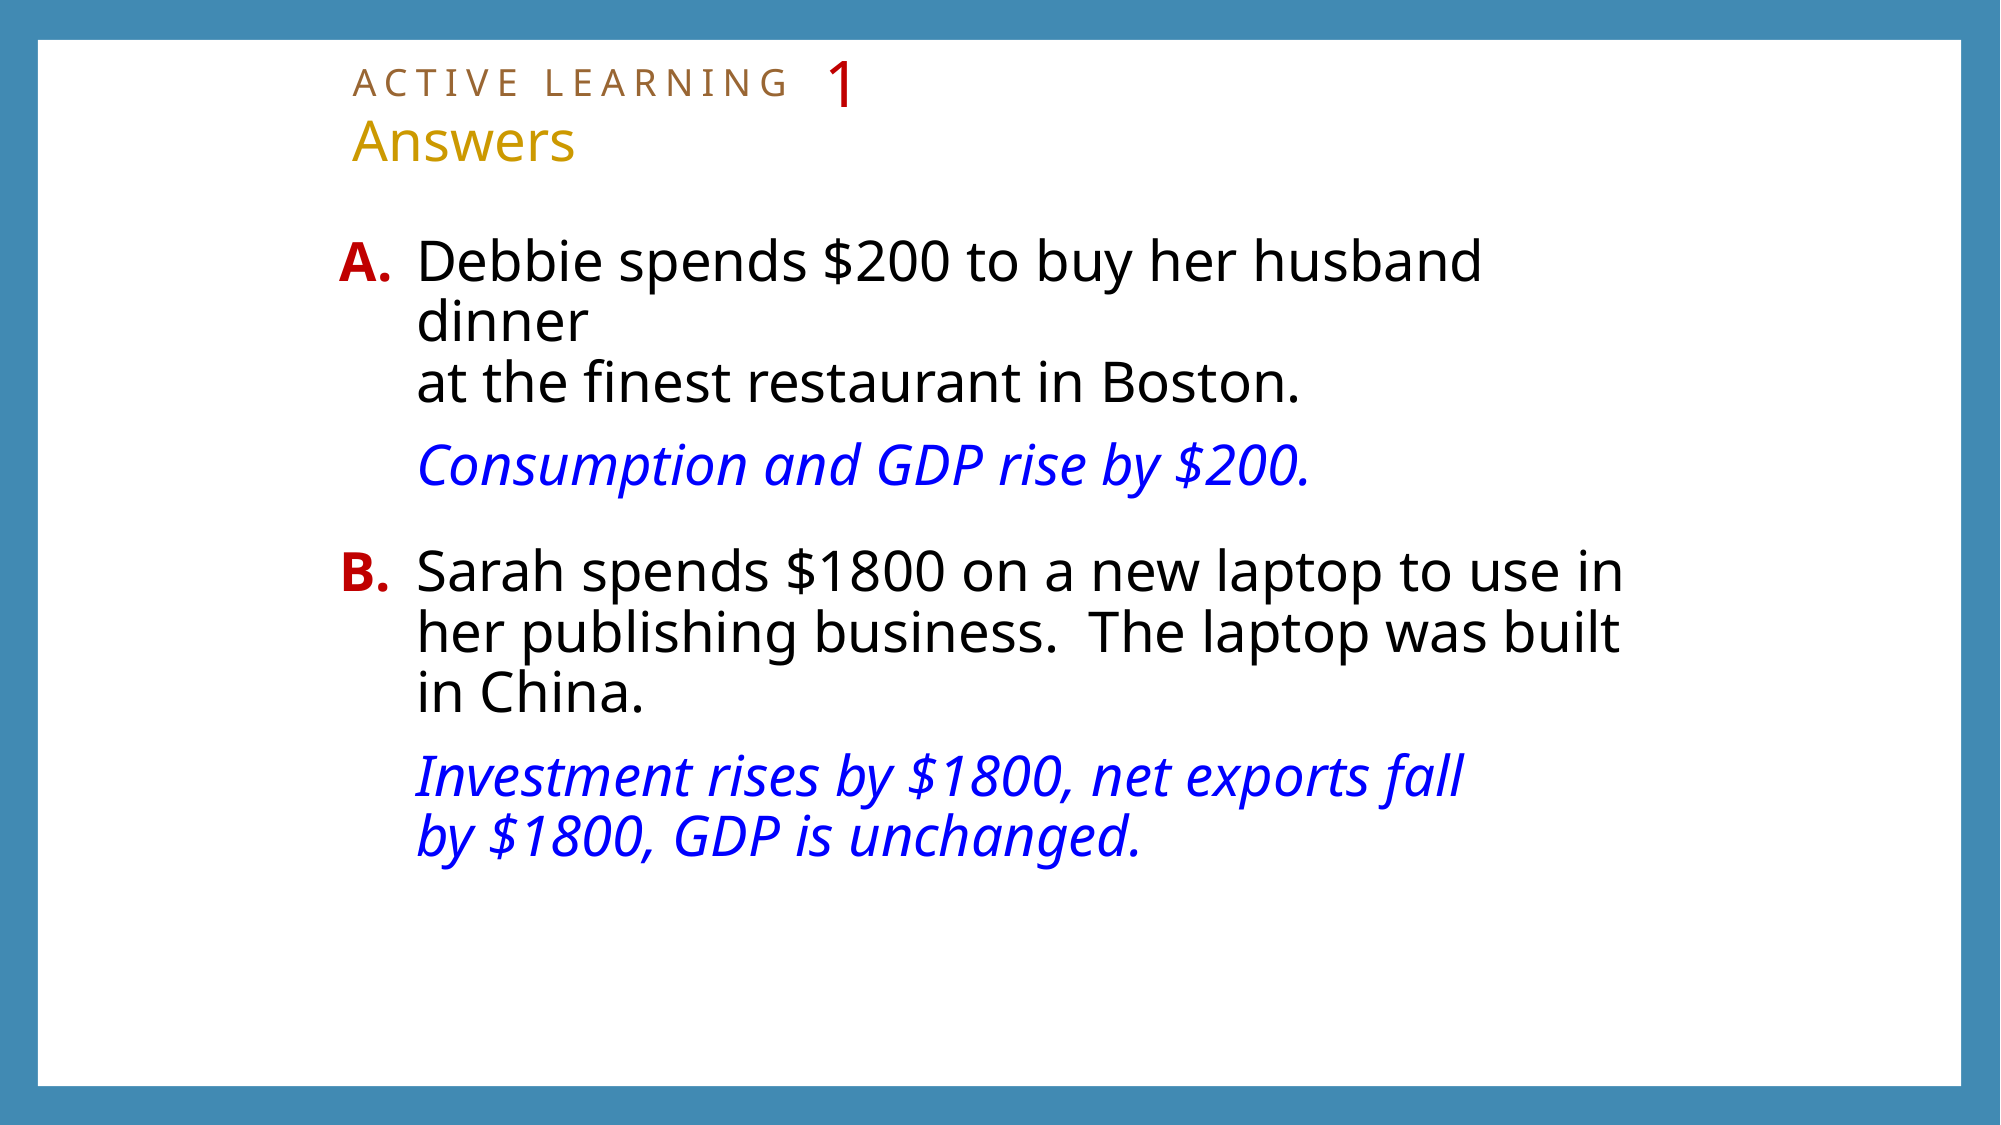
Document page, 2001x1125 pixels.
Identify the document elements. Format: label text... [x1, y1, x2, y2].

list A. Debbie spends $200 to buy her husband dinner at the finest restaurant in Boston. Consumption and GDP rise by $200. B. Sarah spends $1800 on a new laptop to use in her publishing business. The laptop was built in China. Investment rises by $1800, net exports fall by $1800, GDP is unchanged. [324, 224, 1675, 1063]
title ACTIVE LEARNING 1 Answers [337, 24, 1685, 182]
